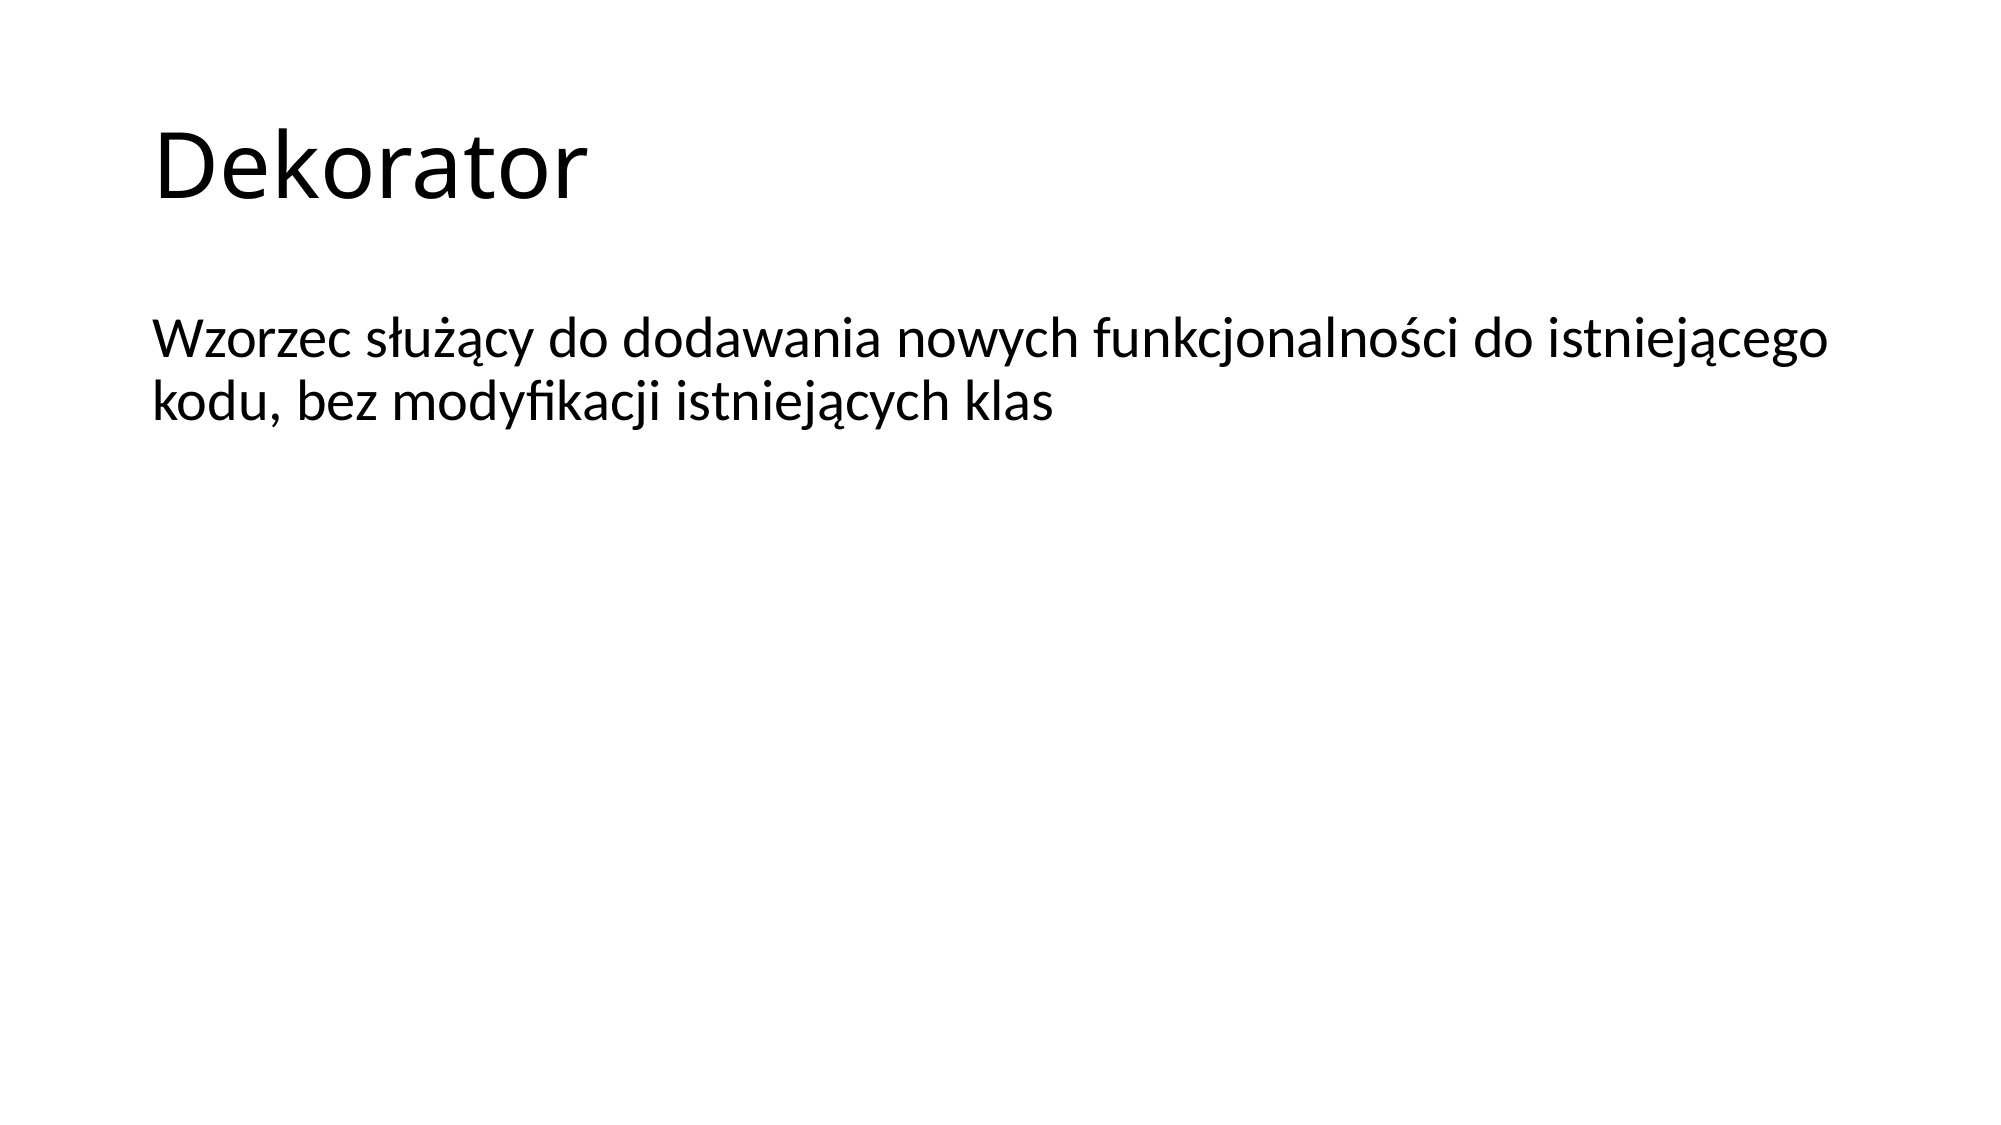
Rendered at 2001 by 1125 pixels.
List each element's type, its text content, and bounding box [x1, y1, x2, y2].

title Dekorator [137, 59, 1863, 278]
list Wzorzec służący do dodawania nowych funkcjonalności do istniejącego kodu, bez modyfikacji istniejących klas [137, 299, 1863, 1014]
